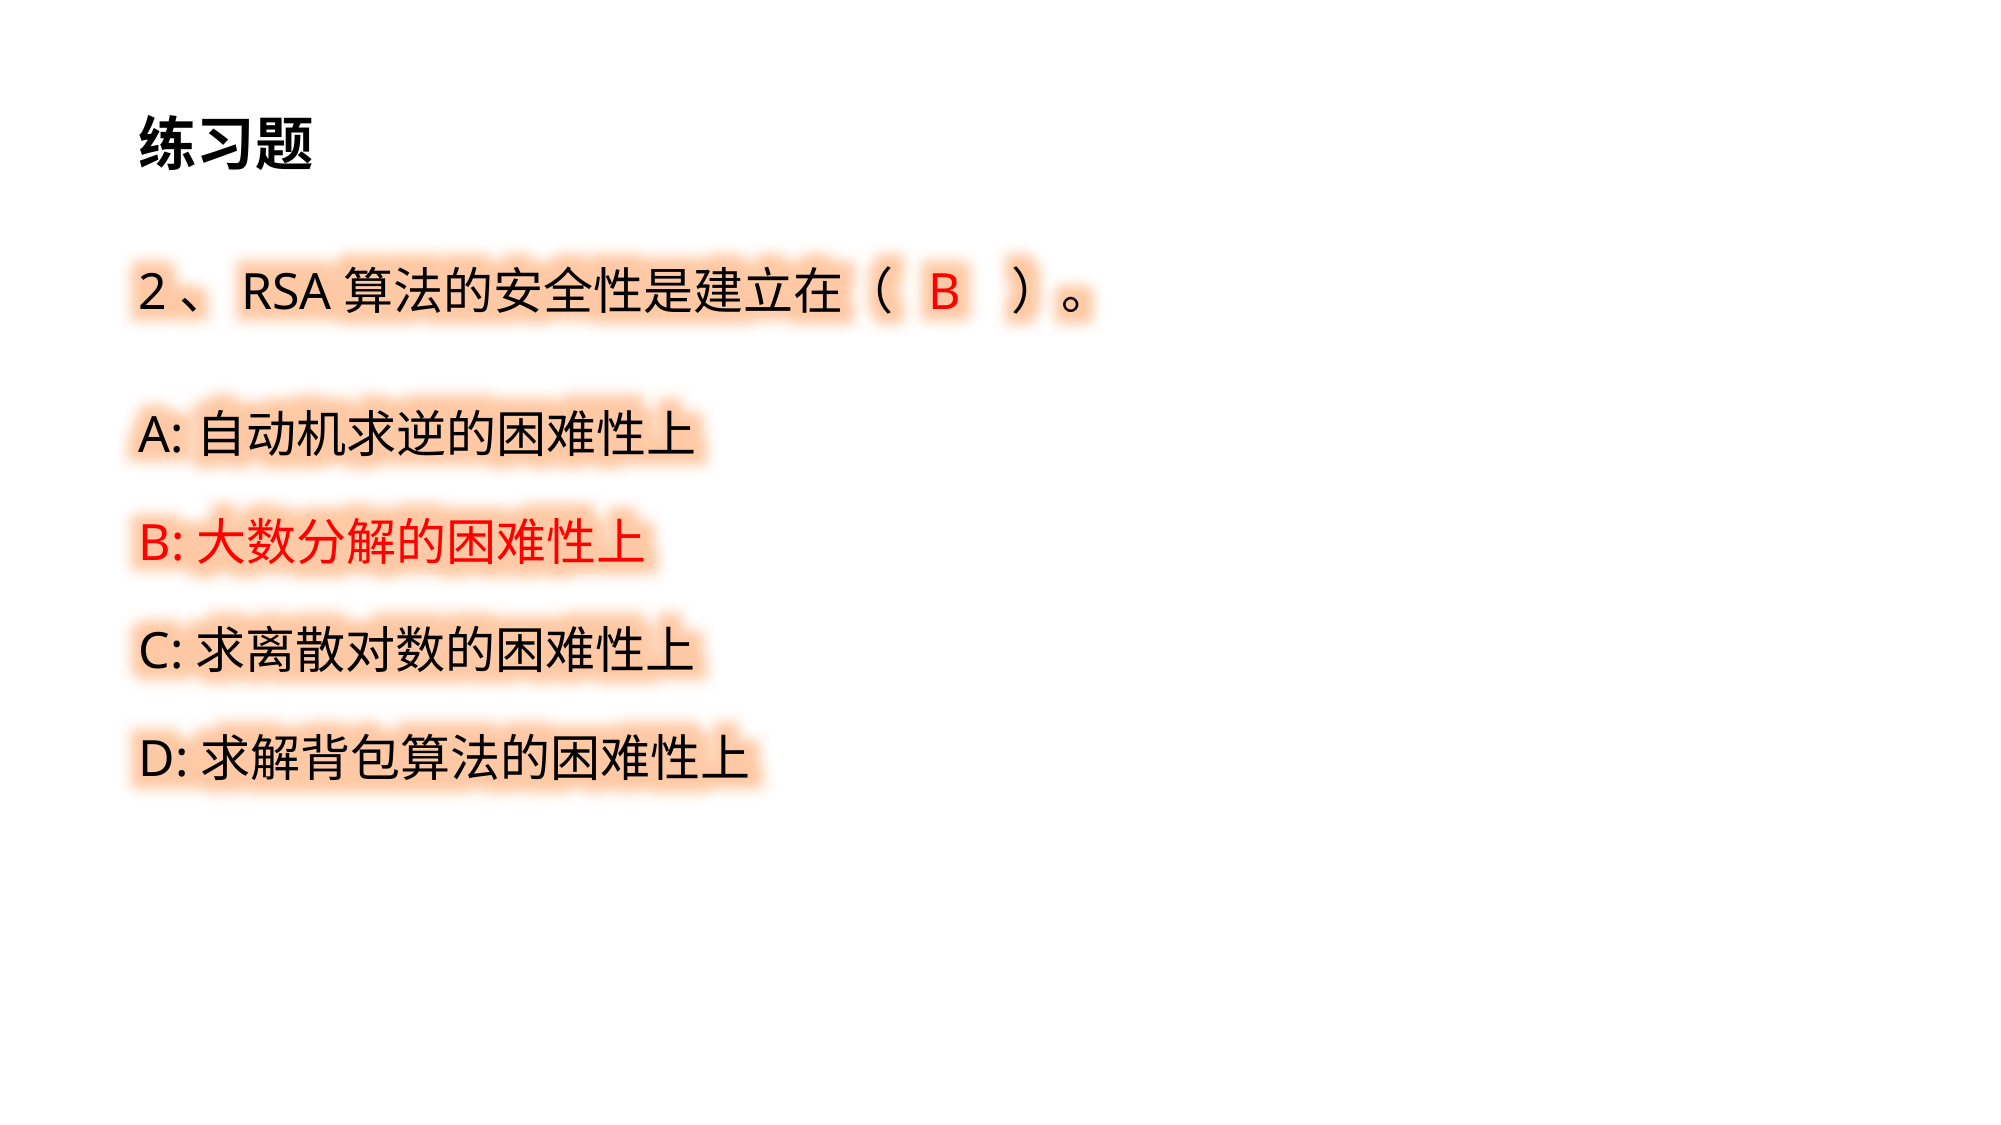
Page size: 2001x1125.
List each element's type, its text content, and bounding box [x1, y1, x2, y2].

table_cell y [117, 216, 1843, 1051]
text_box 2、RSA算法的安全性是建立在（ B ）。 A:自动机求逆的困难性上 B:大数分解的困难性上 C:求离散对数的困难性上 D:求解背包算法的困难性上 [120, 219, 1839, 1047]
table_cell b [113, 212, 1847, 1055]
text_box 练习题 [120, 97, 1568, 187]
